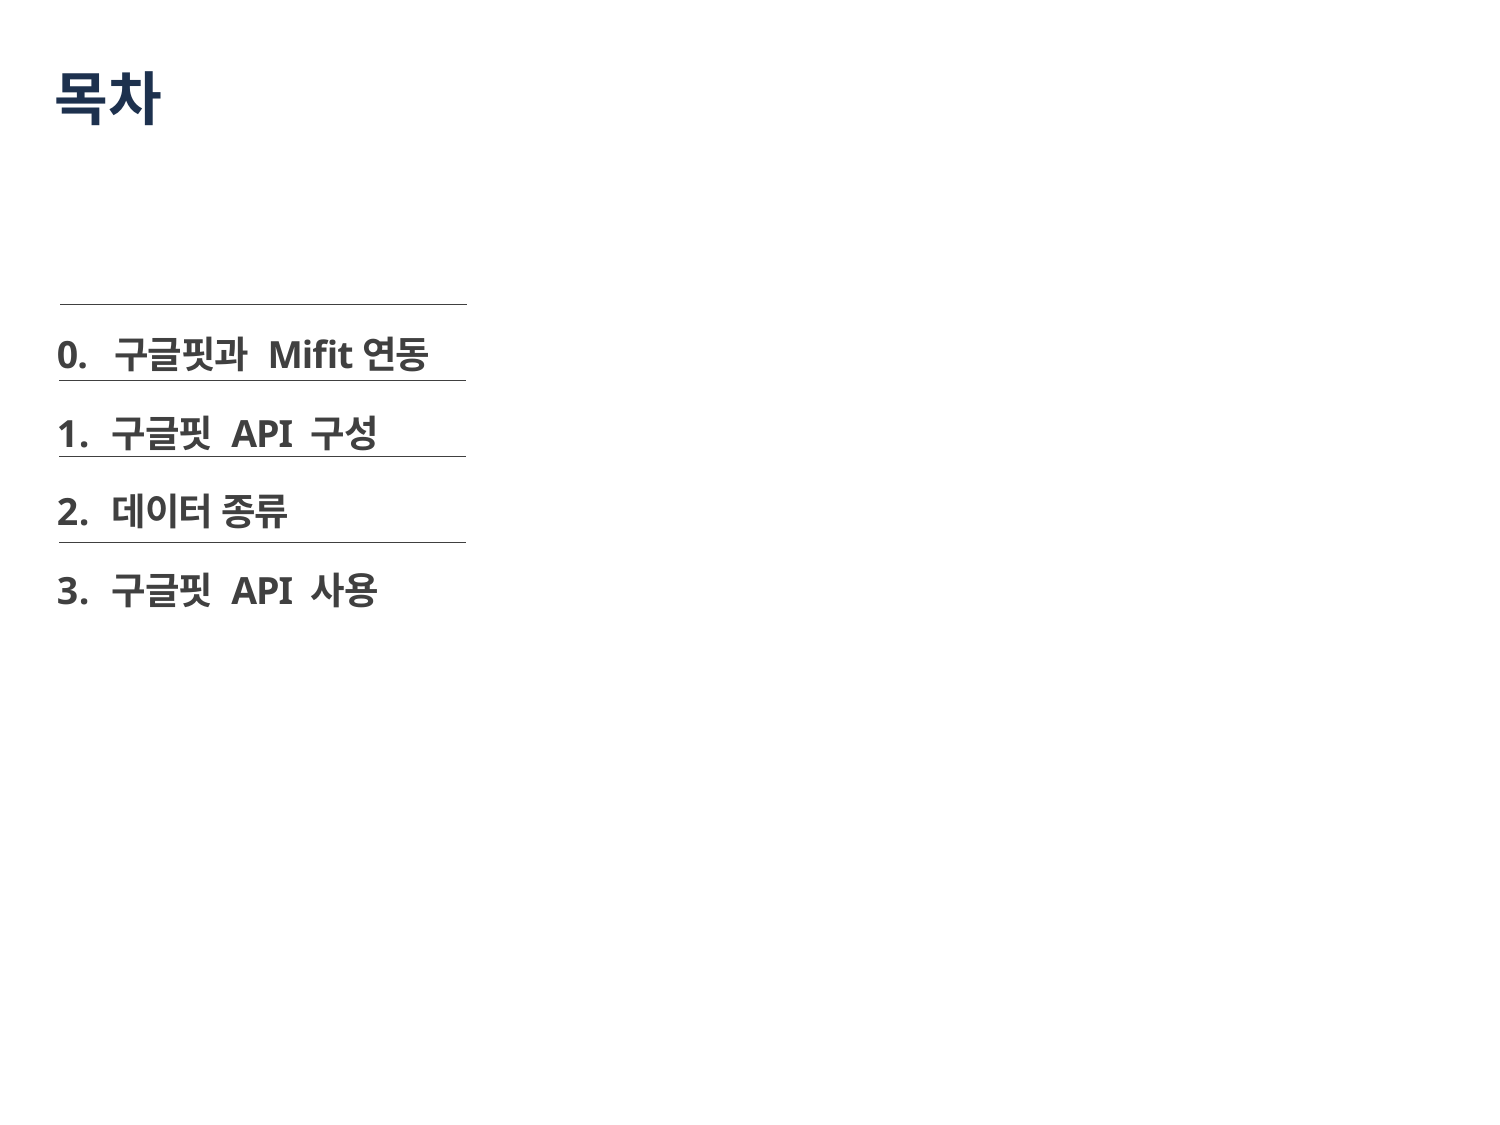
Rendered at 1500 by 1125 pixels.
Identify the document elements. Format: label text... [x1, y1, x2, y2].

title 목차 [39, 24, 1440, 170]
text_box 0. 구글핏과 Mifit연동 구글핏 API 구성 데이터 종류 구글핏 API 사용 [41, 289, 891, 1064]
